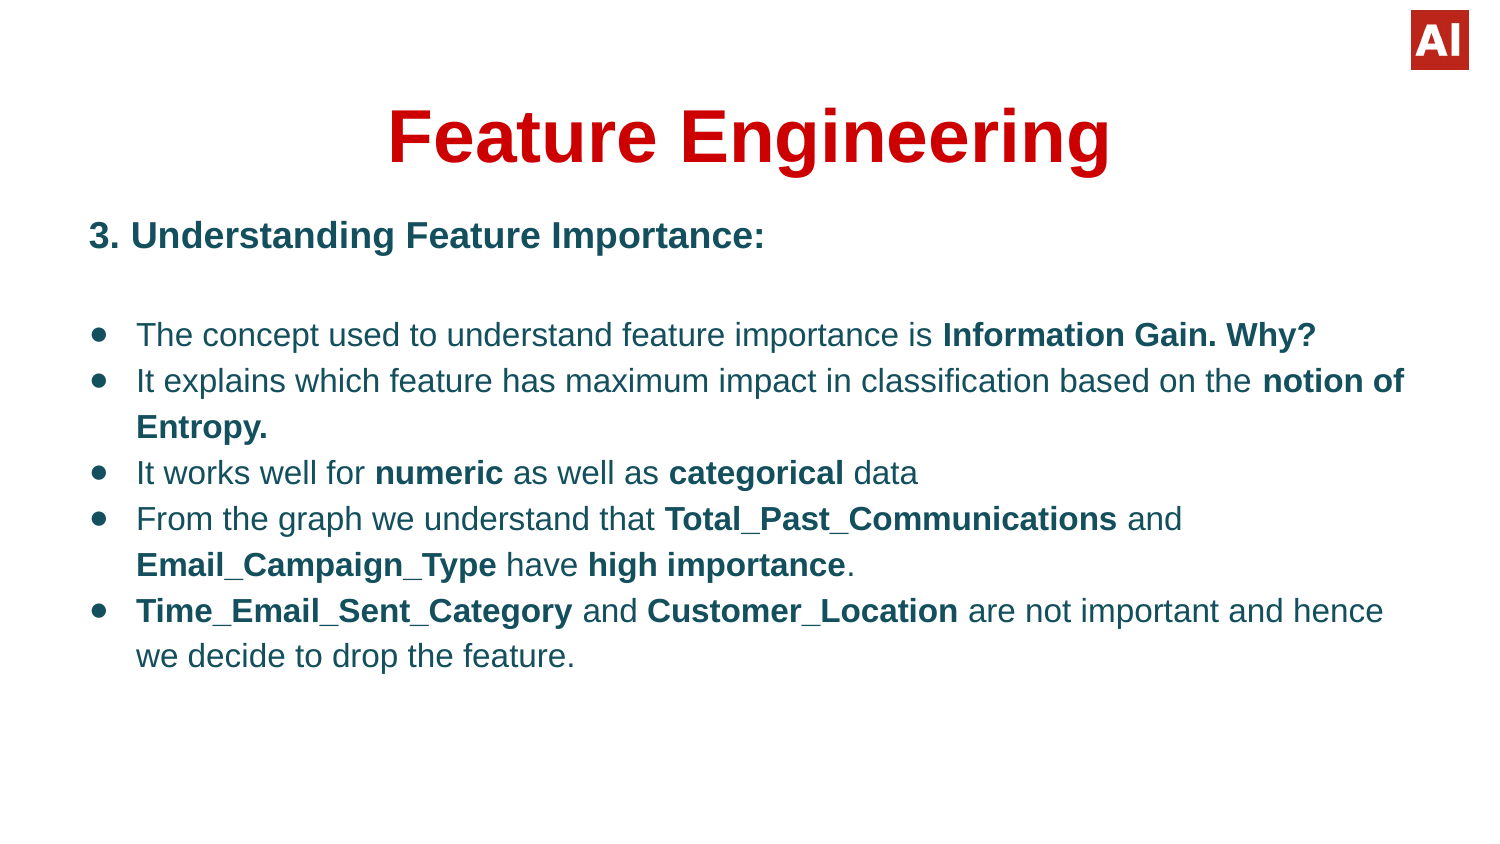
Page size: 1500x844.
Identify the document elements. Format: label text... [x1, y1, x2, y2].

picture [1411, 10, 1469, 70]
list 3. Understanding Feature Importance: The concept used to understand feature importance is Information Gain. Why? It explains which feature has maximum impact in classification based on the notion of Entropy. It works well for numeric as well as categorical data From the graph we understand that Total_Past_Communications and Email_Campaign_Type have high importance. Time_Email_Sent_Category and Customer_Location are not important and hence we decide to drop the feature. [51, 189, 1449, 750]
title Feature Engineering [51, 72, 1449, 167]
